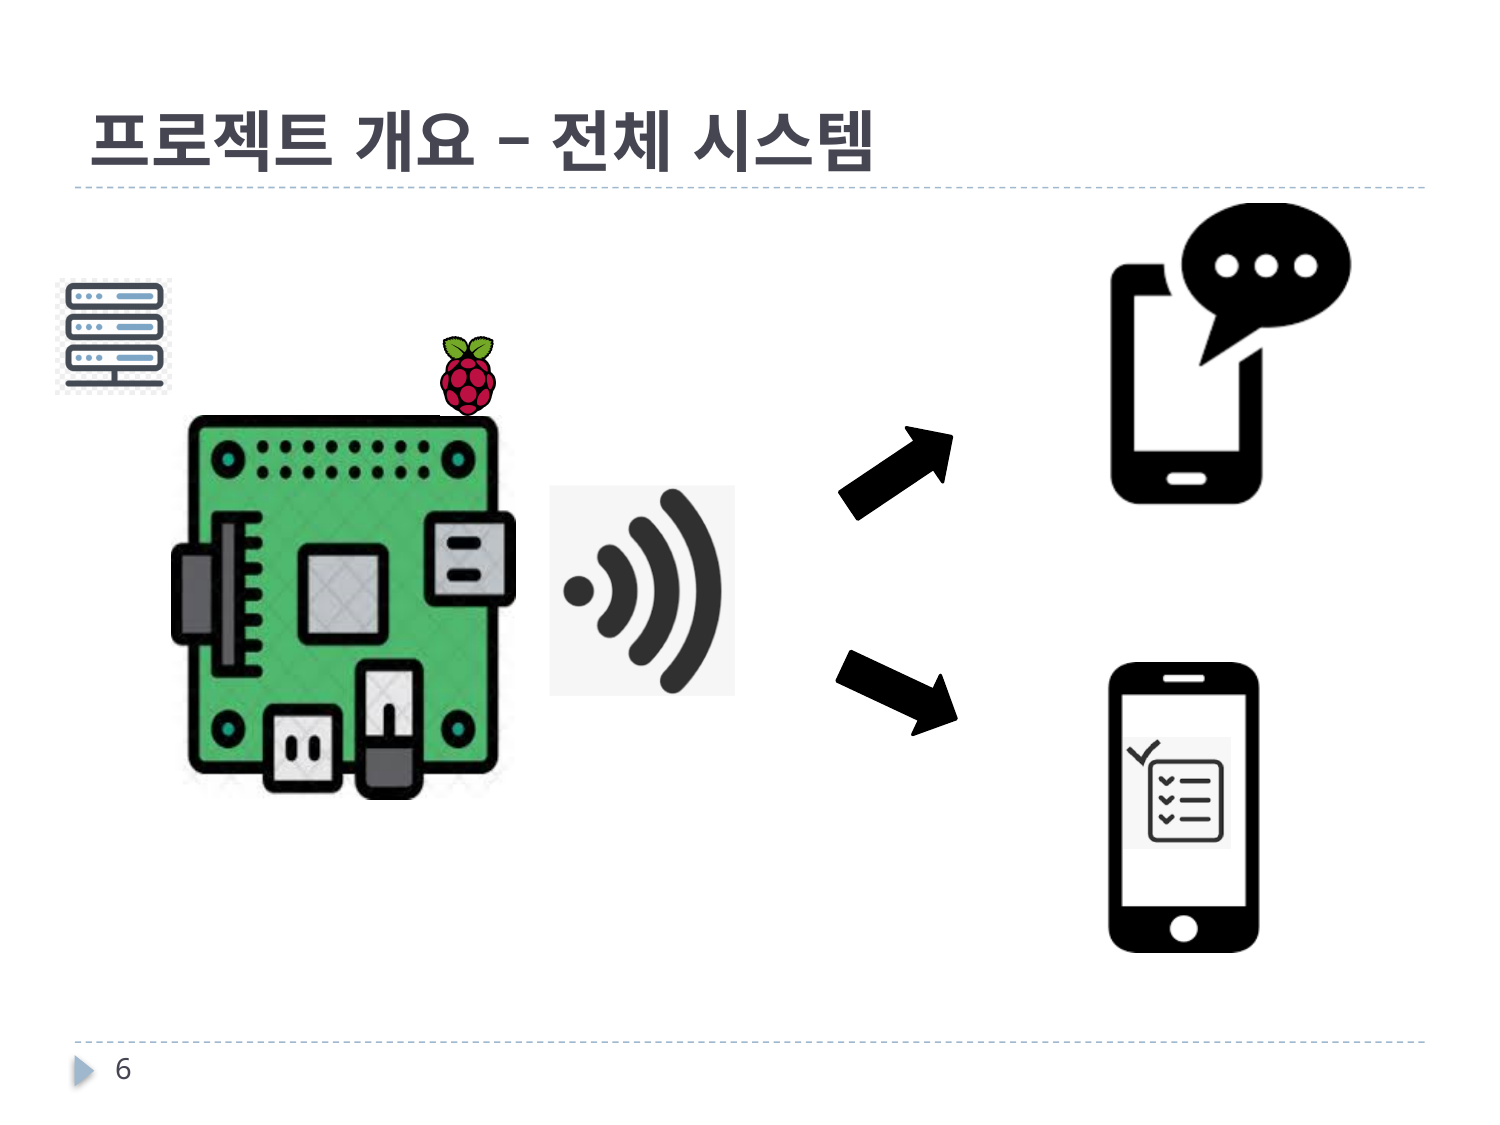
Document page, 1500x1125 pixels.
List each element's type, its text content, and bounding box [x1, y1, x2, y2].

slide_number 6 [100, 1042, 426, 1103]
title 프로젝트 개요 – 전체 시스템 [75, 24, 1425, 188]
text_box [55, 203, 1353, 953]
